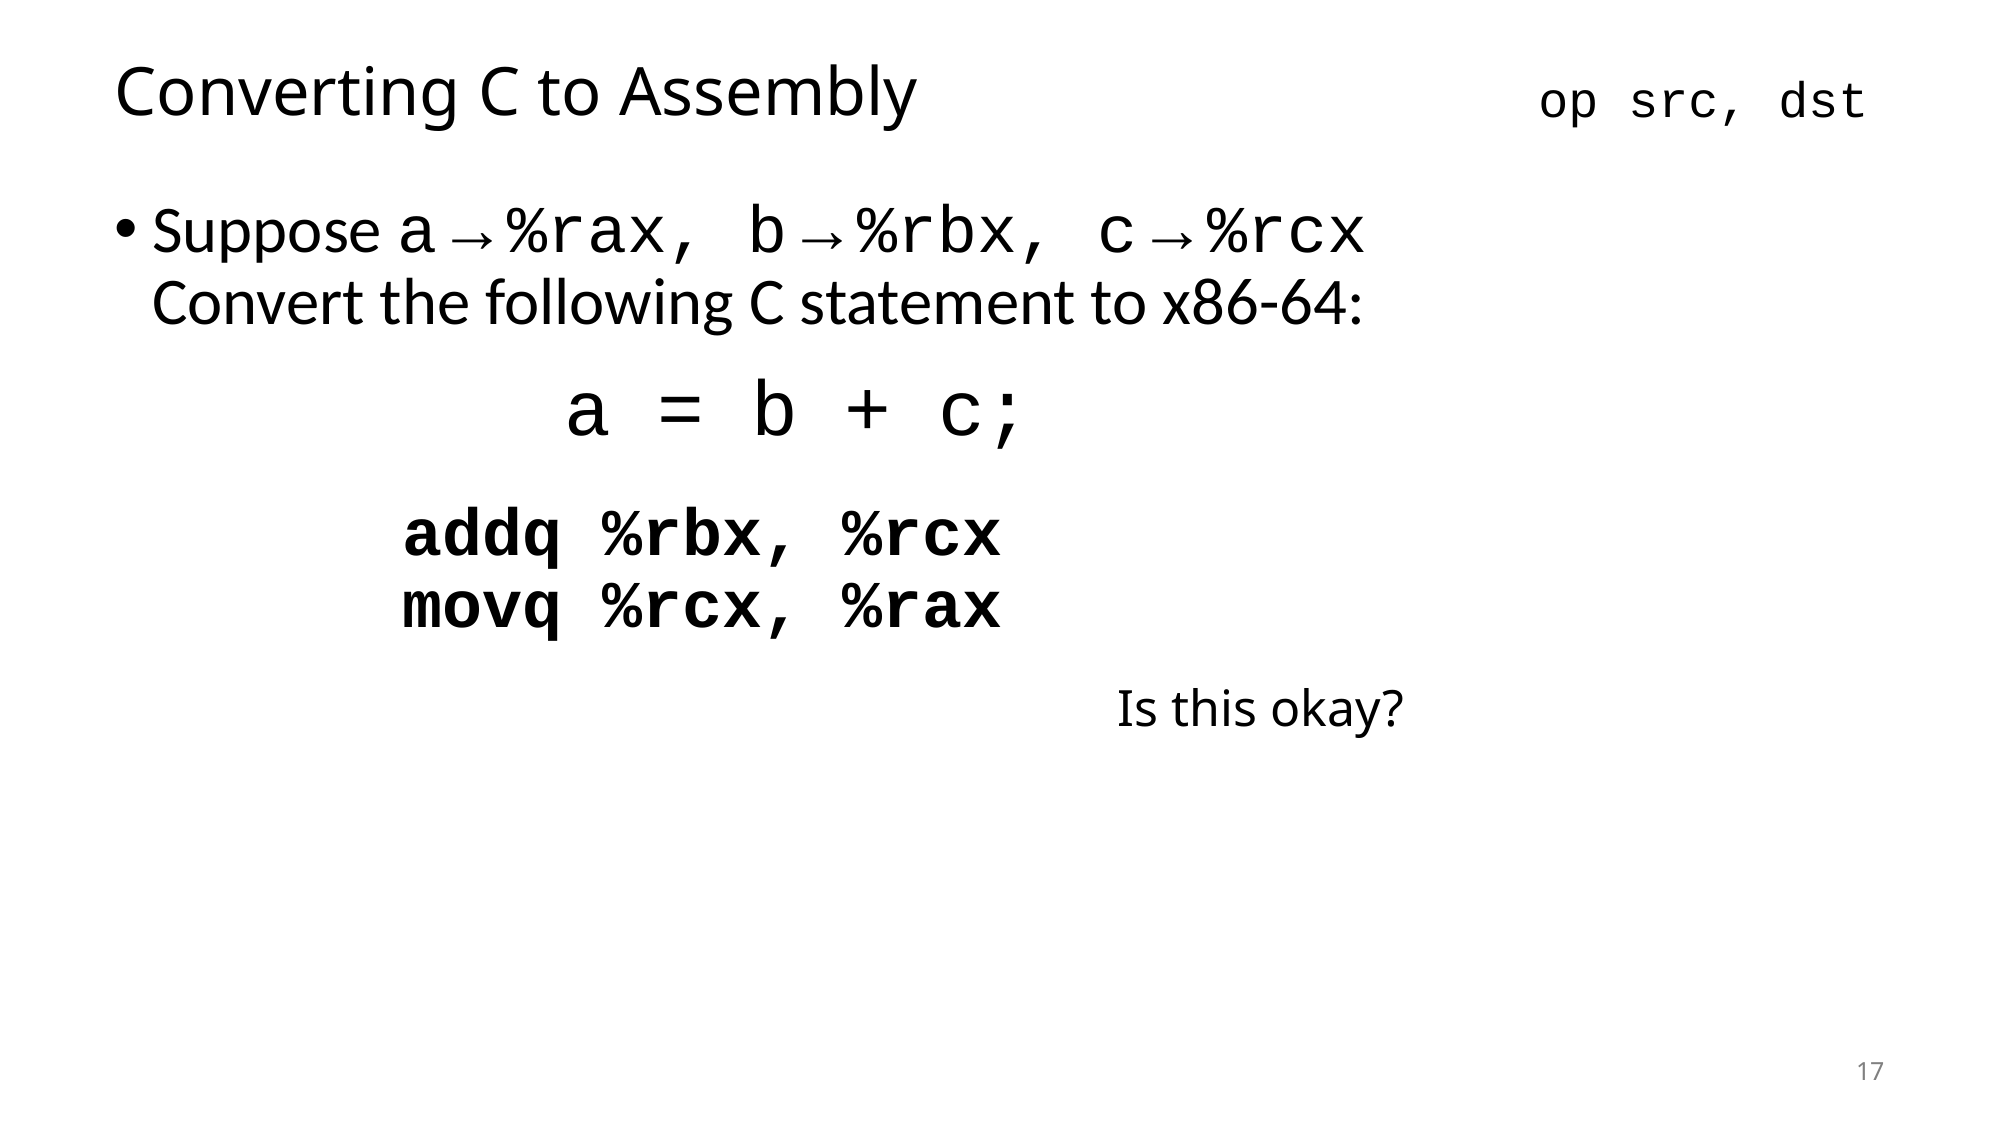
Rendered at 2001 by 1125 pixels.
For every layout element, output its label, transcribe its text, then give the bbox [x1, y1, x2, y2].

title Converting C to Assembly [99, 37, 1900, 150]
text_box op src, dst [1523, 59, 1901, 136]
text_box Is this okay? [1103, 668, 1625, 744]
slide_number 17 [1749, 1042, 1900, 1103]
list Suppose a → %rax, b → %rbx, c → %rcx Convert the following C statement to x86-64: a = b + c; addq %rbx, %rcx movq %rcx, %rax [99, 187, 1900, 1013]
